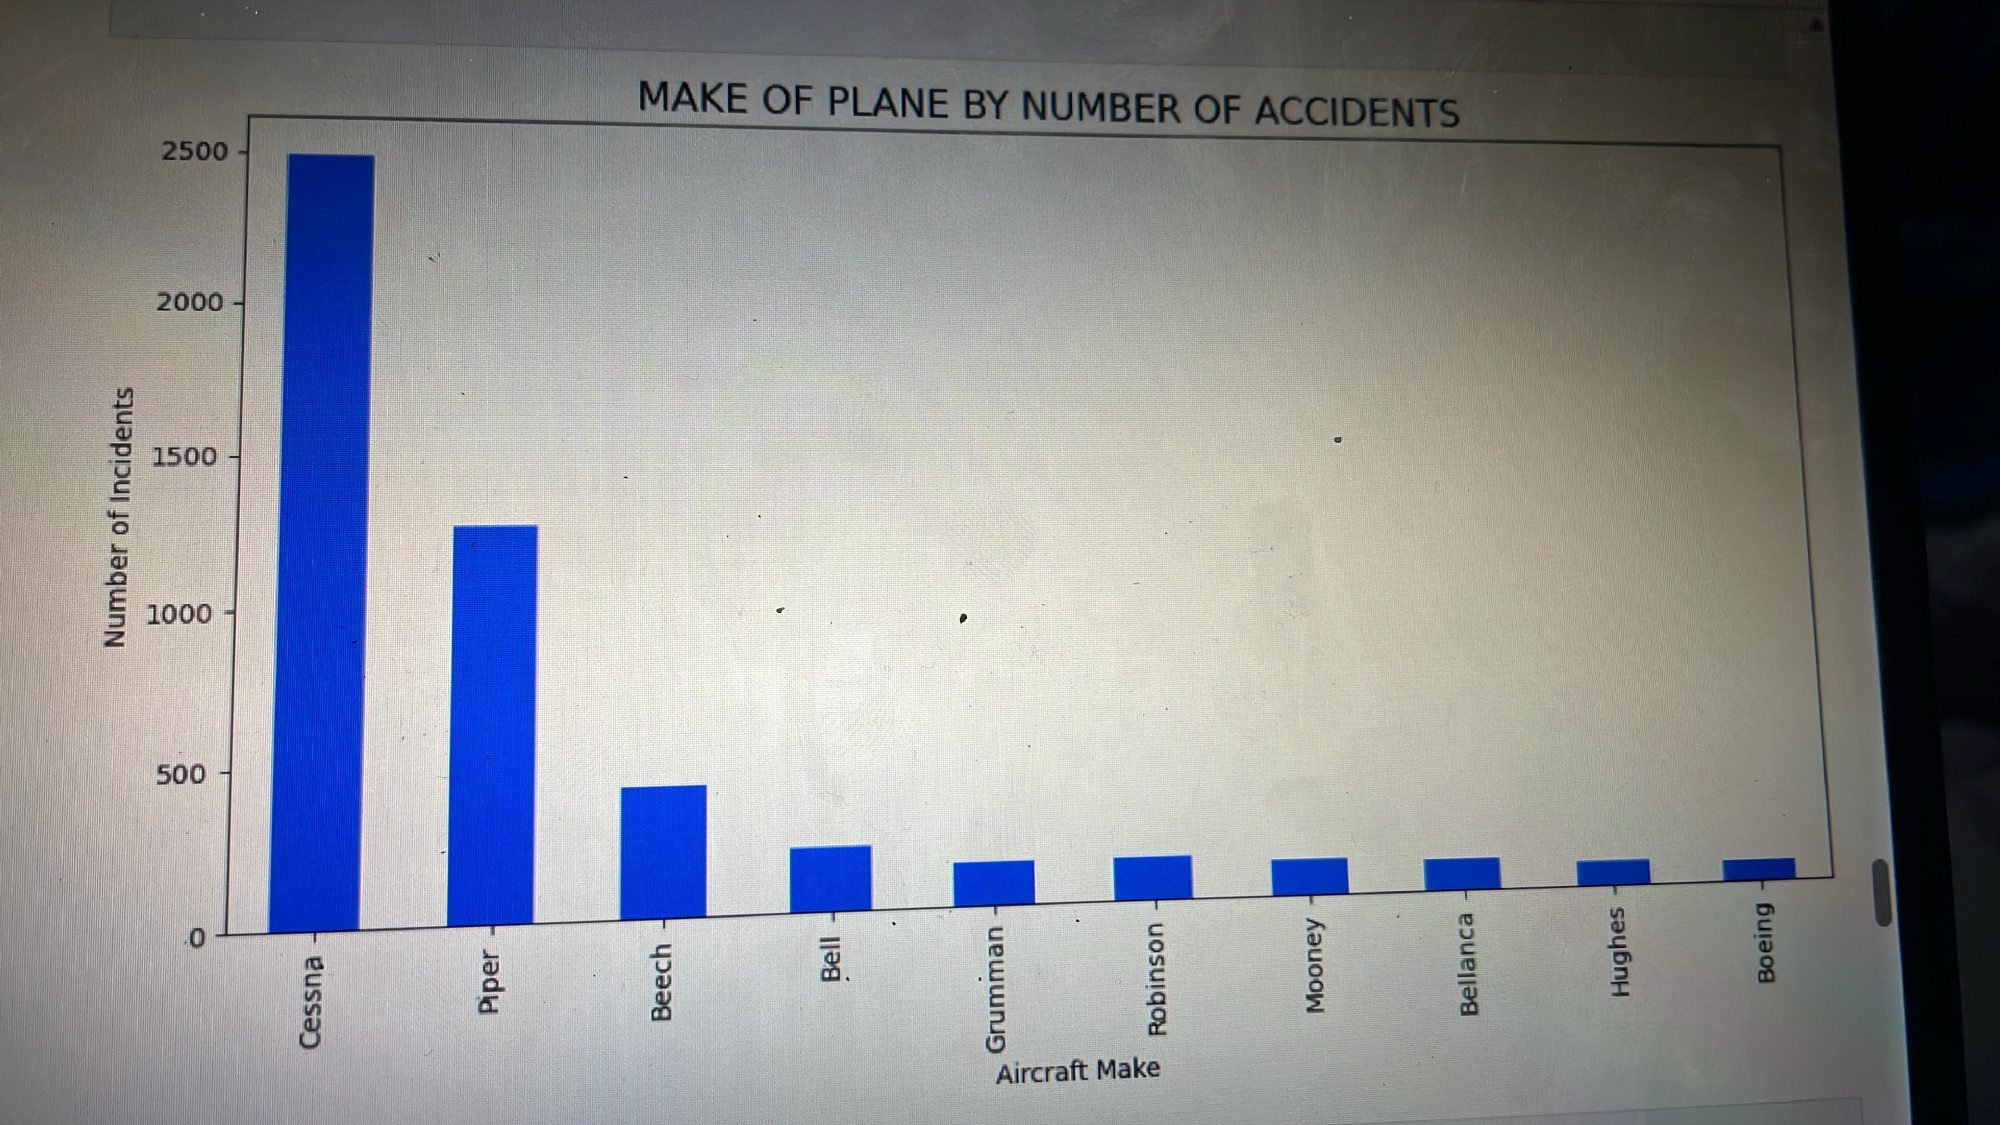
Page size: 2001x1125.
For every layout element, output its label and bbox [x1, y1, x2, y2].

list [0, 0, 2000, 1125]
